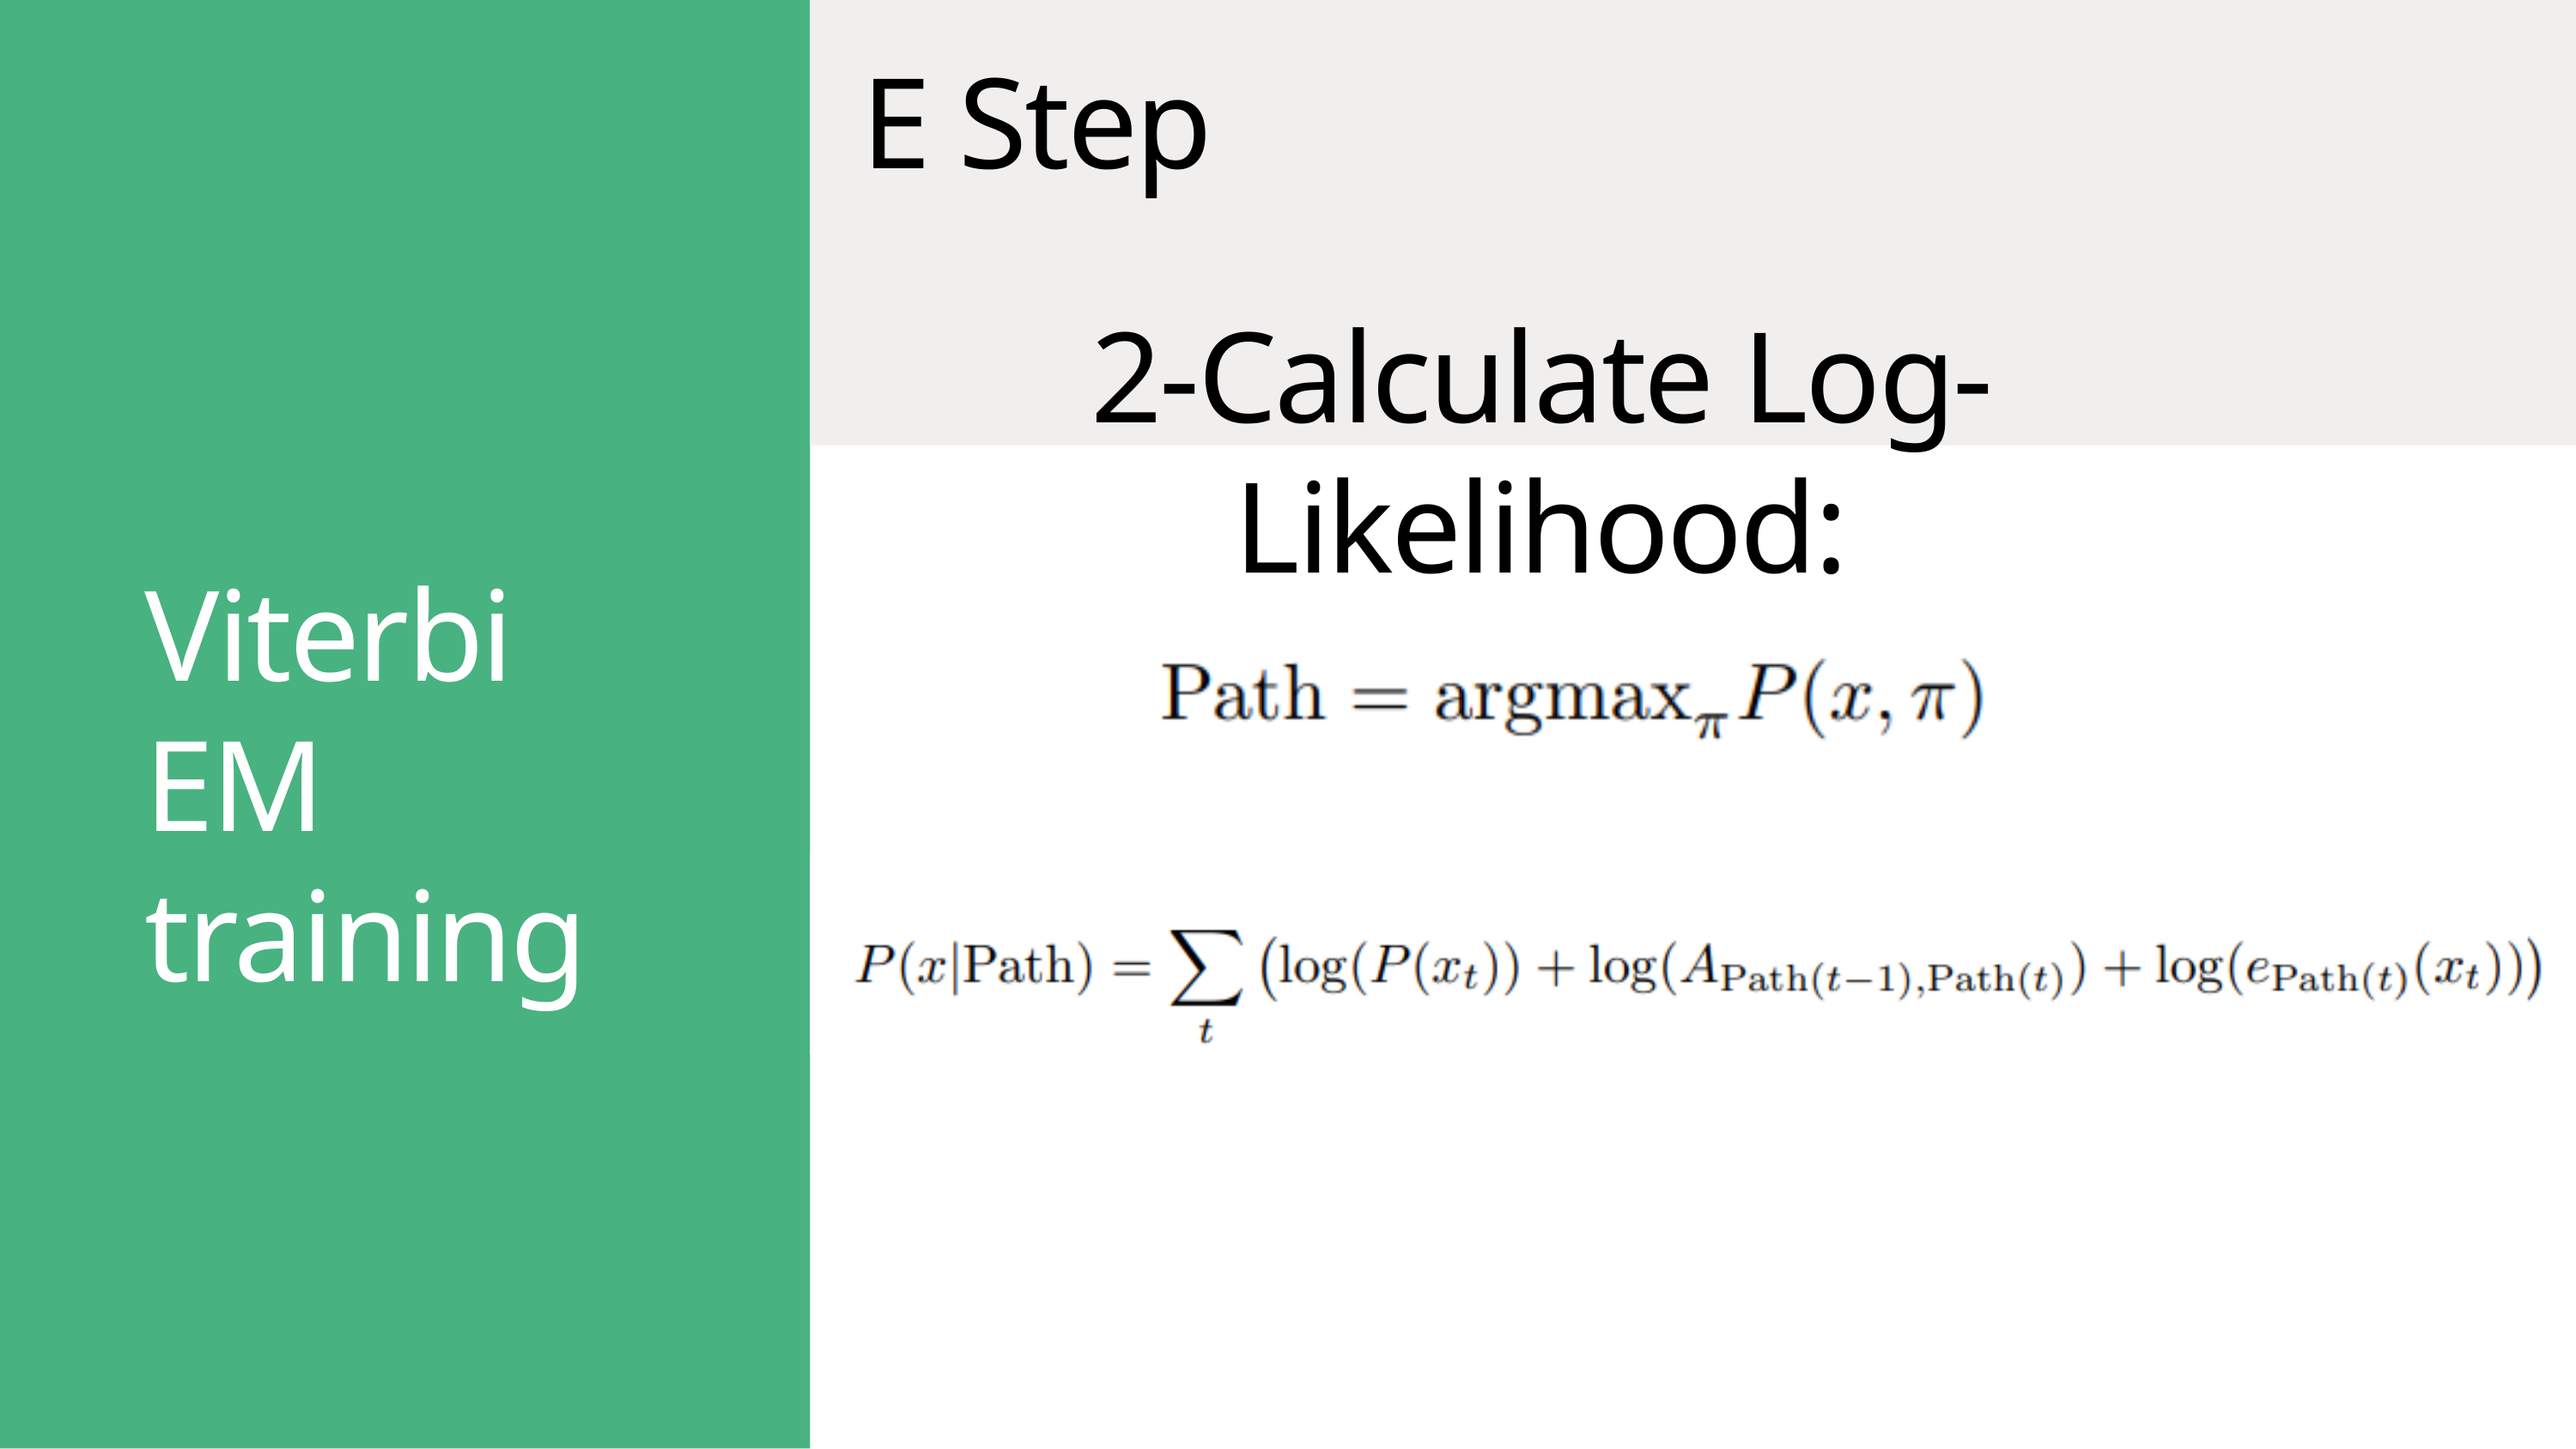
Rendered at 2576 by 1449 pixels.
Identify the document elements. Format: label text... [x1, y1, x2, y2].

text_box [1048, 598, 2082, 838]
text_box E Step [850, 44, 1224, 195]
text_box [0, 0, 811, 1449]
text_box [810, 855, 2576, 1054]
text_box [810, 0, 2576, 446]
text_box 2-Calculate Log-Likelihood: [850, 297, 2233, 598]
text_box Viterbi EM training [144, 555, 703, 1007]
